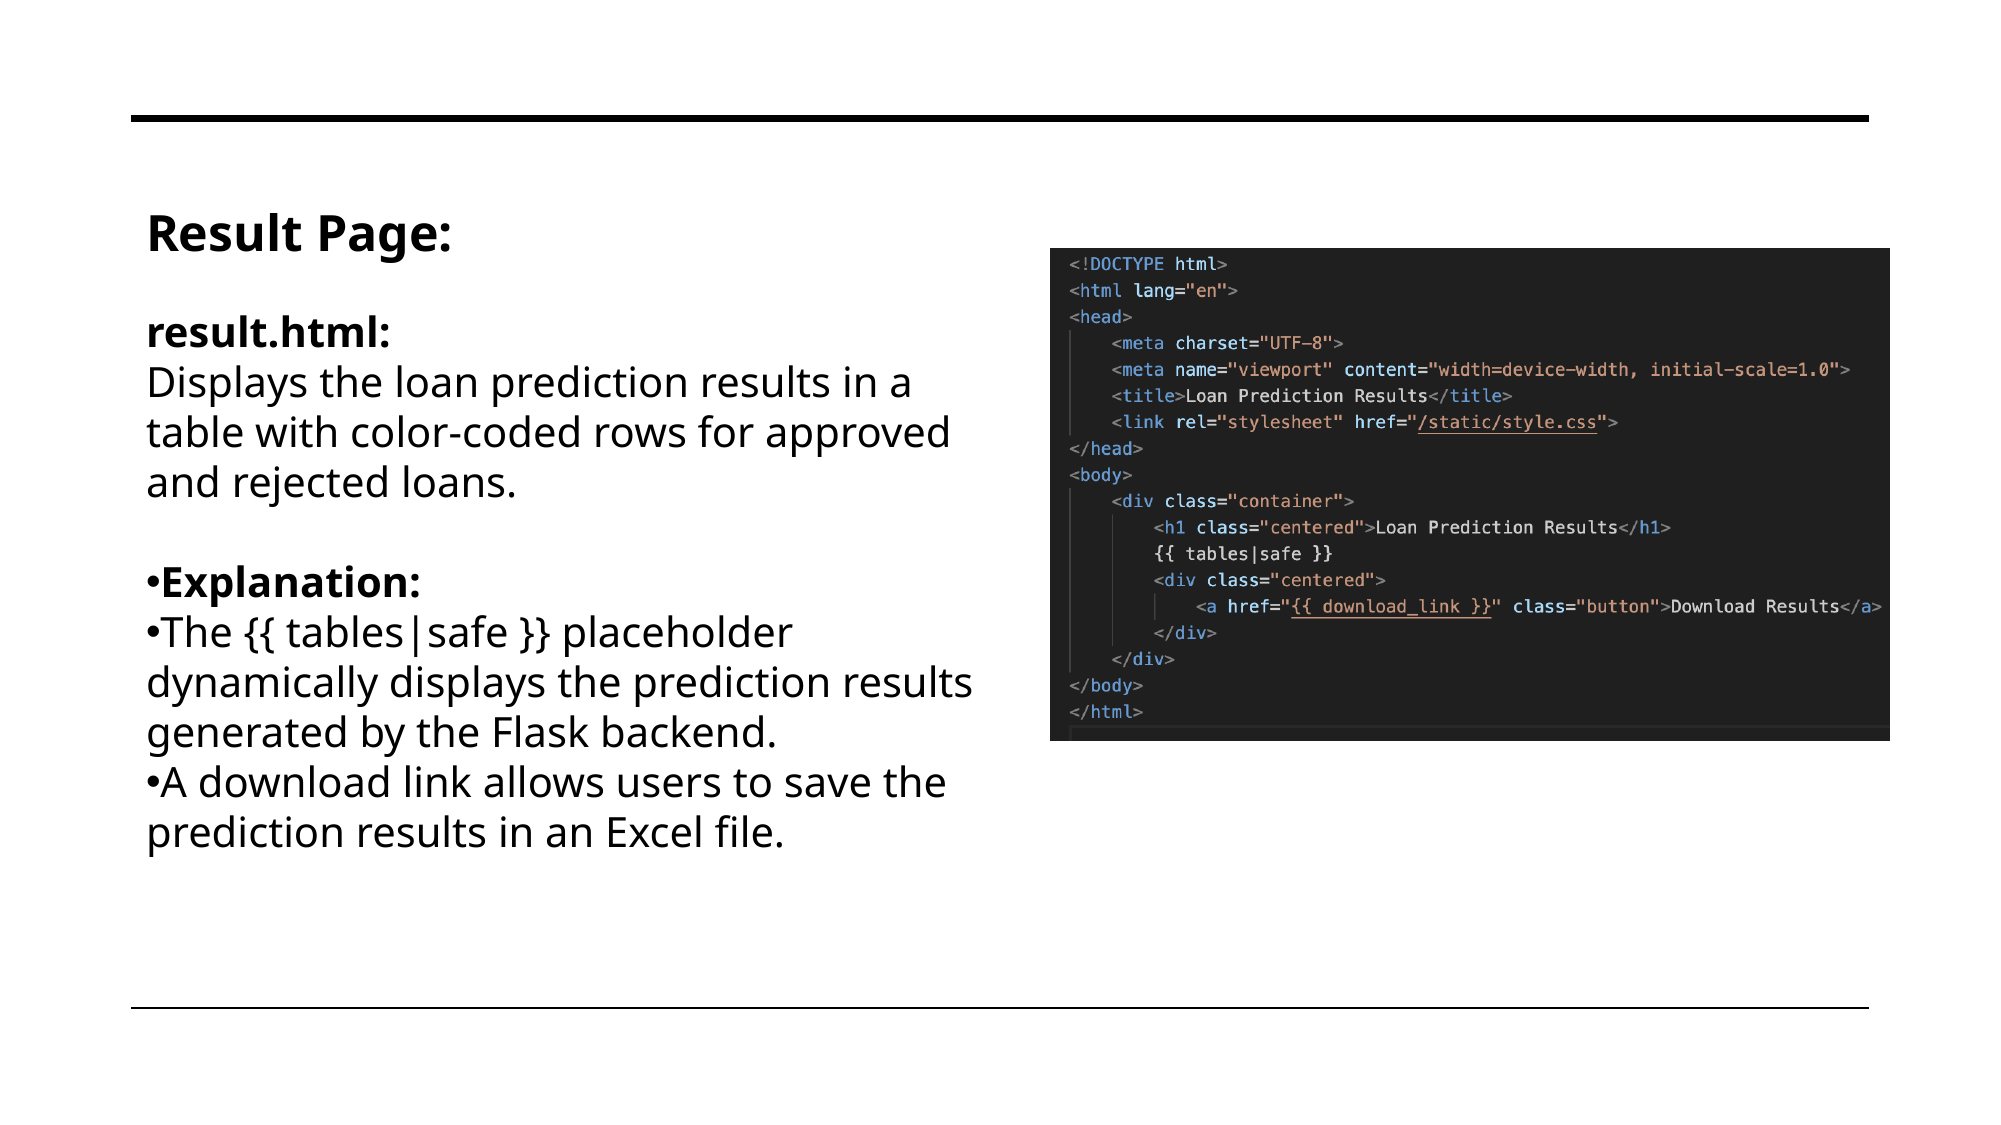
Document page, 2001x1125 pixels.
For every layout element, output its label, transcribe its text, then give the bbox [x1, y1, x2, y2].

picture [1050, 248, 1890, 741]
text_box Result Page: result.html: Displays the loan prediction results in a table with color-coded rows for approved and rejected loans. Explanation: The {{ tables|safe }} placeholder dynamically displays the prediction results generated by the Flask backend. A download link allows users to save the prediction results in an Excel file. [131, 133, 1018, 909]
